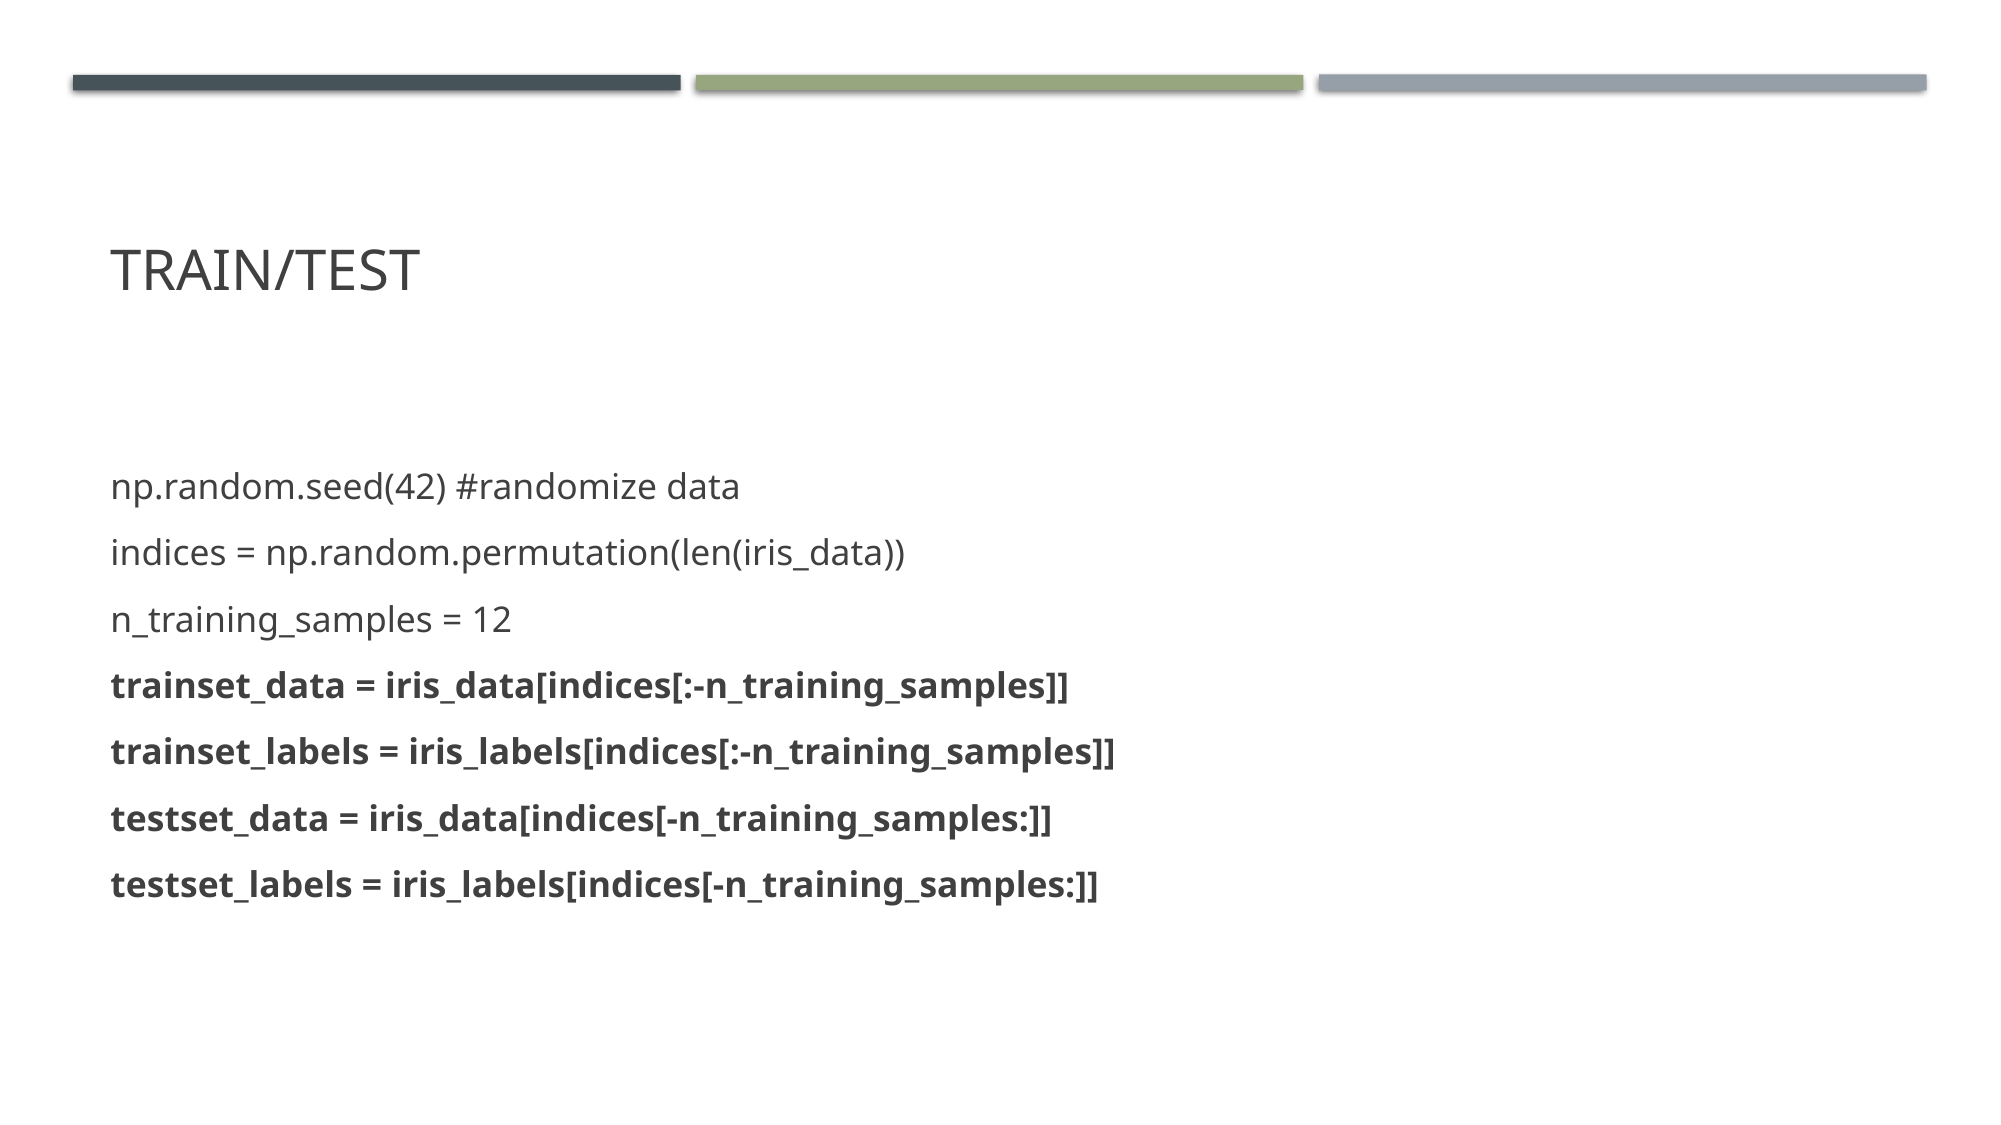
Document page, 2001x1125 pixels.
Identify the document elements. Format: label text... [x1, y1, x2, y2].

title Train/test [95, 115, 1905, 311]
list np.random.seed(42) #randomize data indices = np.random.permutation(len(iris_data)) n_training_samples = 12 trainset_data = iris_data[indices[:-n_training_samples]] trainset_labels = iris_labels[indices[:-n_training_samples]] testset_data = iris_data[indices[-n_training_samples:]] testset_labels = iris_labels[indices[-n_training_samples:]] [95, 383, 1905, 981]
